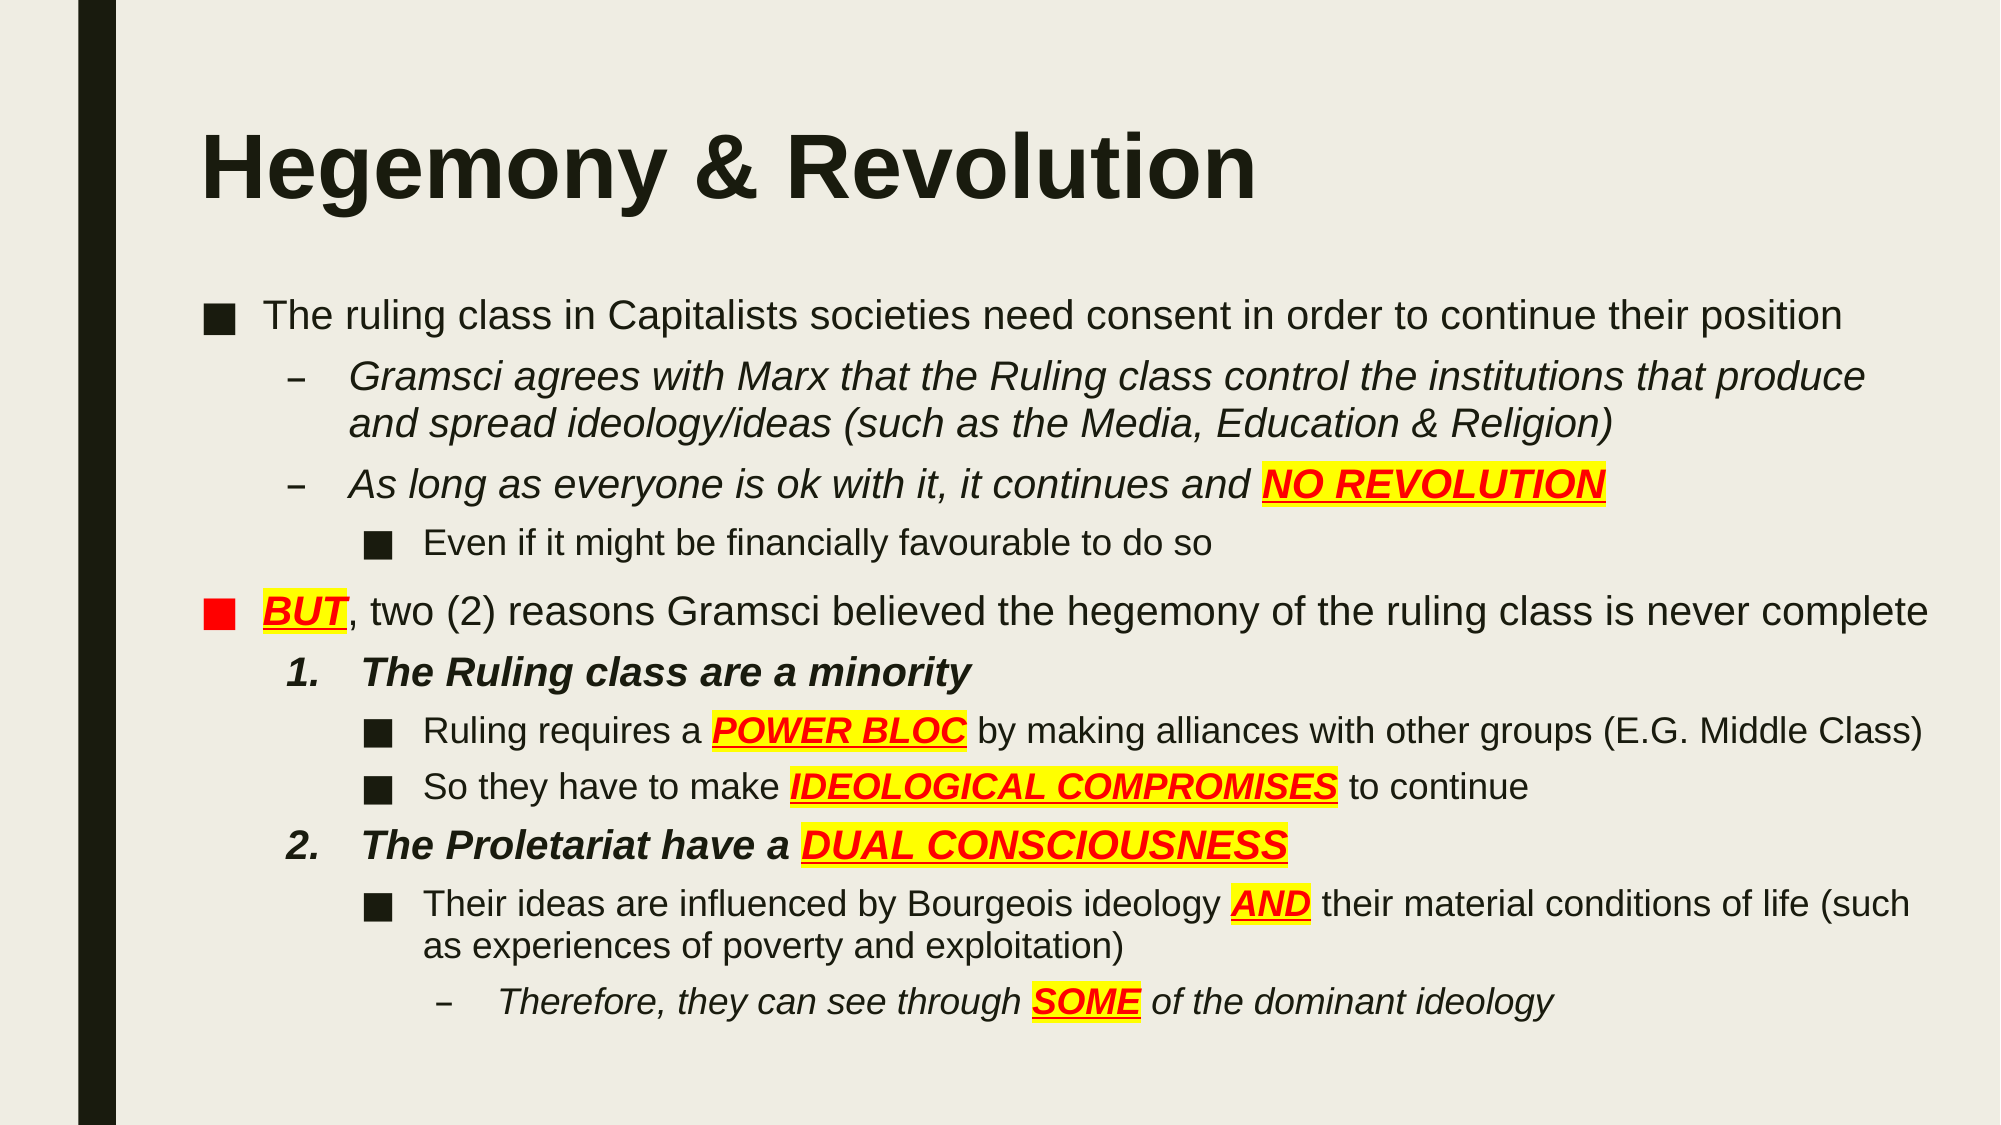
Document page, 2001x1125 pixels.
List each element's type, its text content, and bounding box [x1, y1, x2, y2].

title Hegemony & Revolution [185, 112, 1800, 258]
list The ruling class in Capitalists societies need consent in order to continue their position Gramsci agrees with Marx that the Ruling class control the institutions that produce and spread ideology/ideas (such as the Media, Education & Religion) As long as everyone is ok with it, it continues and NO REVOLUTION Even if it might be financially favourable to do so BUT, two (2) reasons Gramsci believed the hegemony of the ruling class is never complete The Ruling class are a minority Ruling requires a POWER BLOC by making alliances with other groups (E.G. Middle Class) So they have to make IDEOLOGICAL COMPROMISES to continue The Proletariat have a DUAL CONSCIOUSNESS Their ideas are influenced by Bourgeois ideology AND their material conditions of life (such as experiences of poverty and exploitation) Therefore, they can see through SOME of the dominant ideology [185, 285, 1956, 1125]
